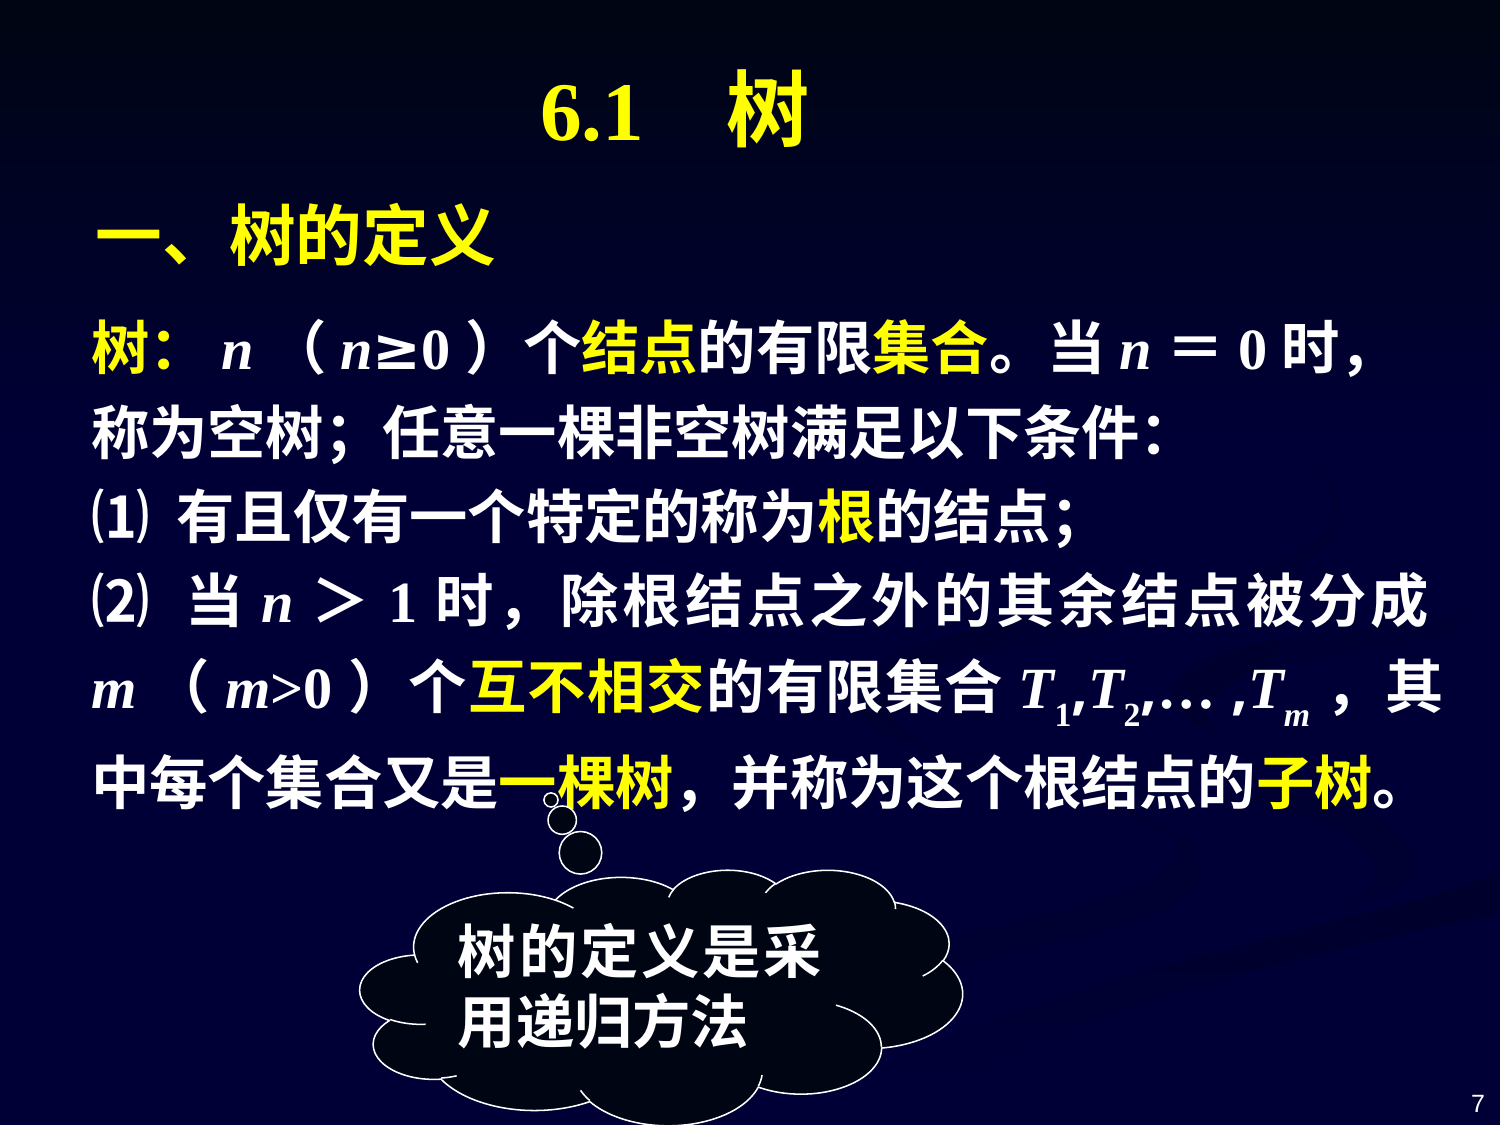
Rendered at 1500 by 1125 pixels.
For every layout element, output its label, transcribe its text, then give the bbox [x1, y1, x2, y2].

text_box 树的定义是采用递归方法 [359, 870, 963, 1125]
text_box 一、树的定义 [80, 186, 881, 282]
text_box 树：n（n≥0）个结点的有限集合。当n＝0时，称为空树；任意一棵非空树满足以下条件： ⑴ 有且仅有一个特定的称为根的结点； ⑵ 当n＞1时，除根结点之外的其余结点被分成m（m>0）个互不相交的有限集合T1,T2,… ,Tm，其中每个集合又是一棵树，并称为这个根结点的子树。 [76, 290, 1459, 824]
slide_number 7 [1149, 1046, 1500, 1125]
text_box 树的定义是采用递归方法 [543, 792, 602, 875]
text_box 6.1 树 [312, 50, 1038, 165]
